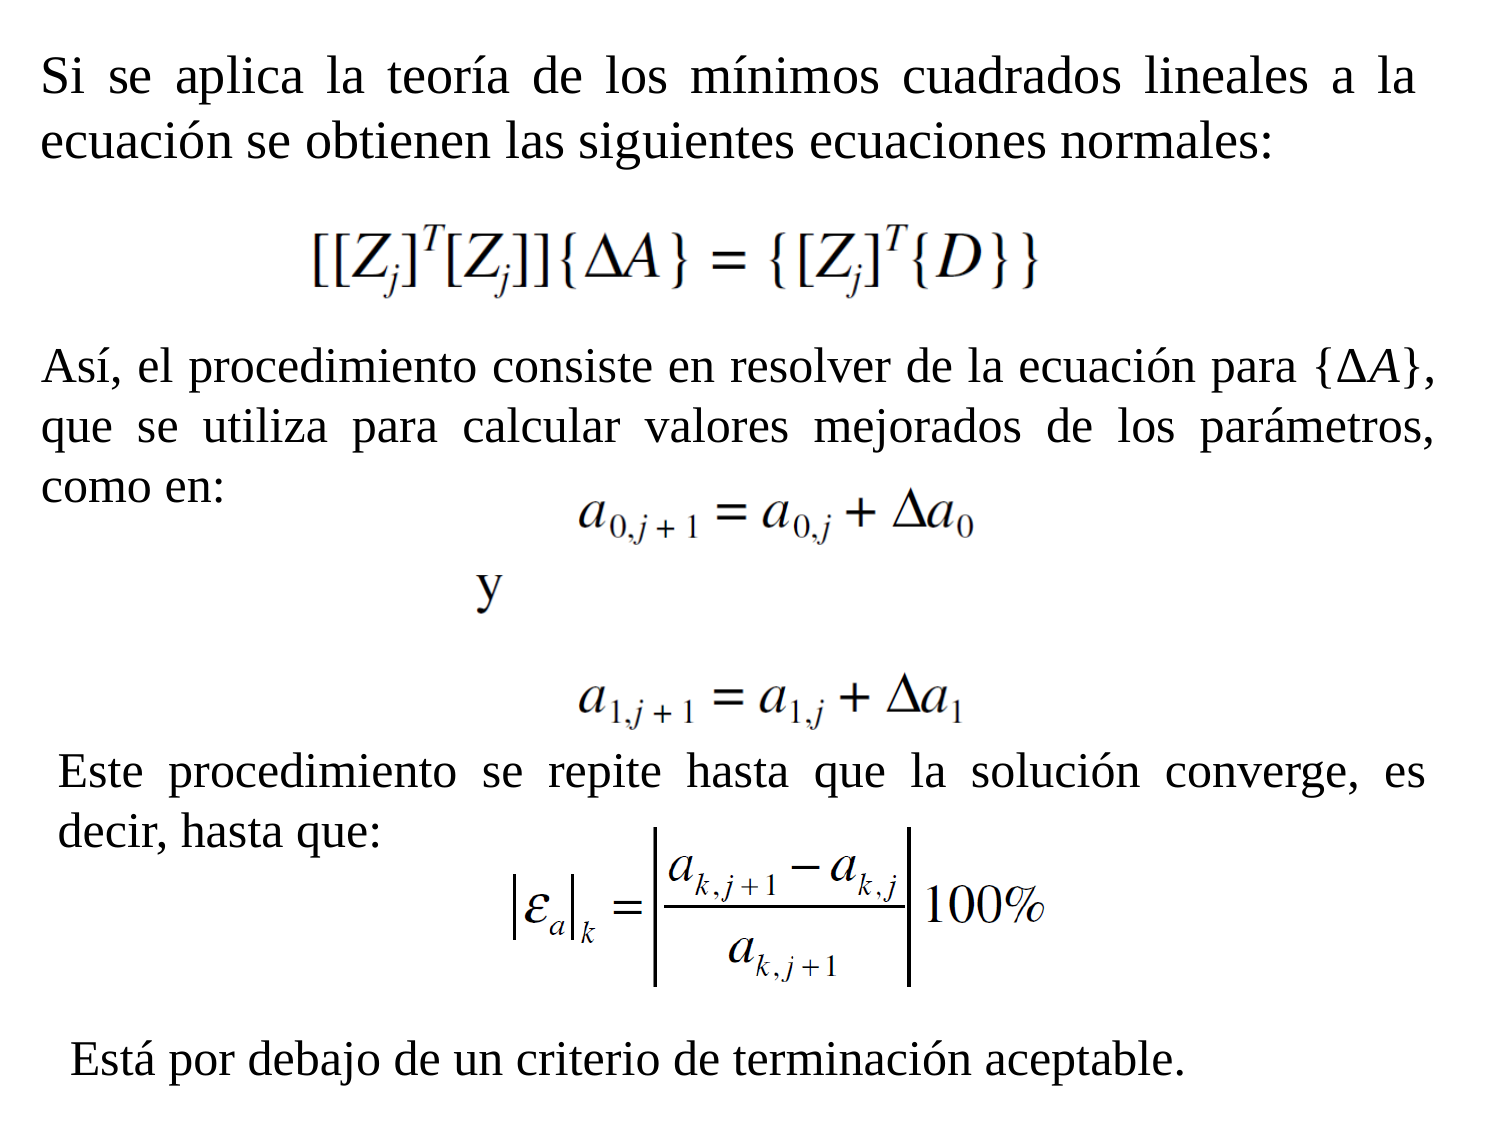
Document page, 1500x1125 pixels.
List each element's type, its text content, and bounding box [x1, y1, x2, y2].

picture [457, 475, 1011, 743]
text_box Está por debajo de un criterio de terminación aceptable. [55, 1017, 1393, 1093]
text_box Si se aplica la teoría de los mínimos cuadrados lineales a la ecuación se obtienen las siguientes ecuaciones normales: [26, 32, 1433, 177]
picture [498, 813, 1052, 1000]
text_box Este procedimiento se repite hasta que la solución converge, es decir, hasta que: [42, 730, 1442, 865]
text_box Así, el procedimiento consiste en resolver de la ecuación para {ΔA}, que se utiliza para calcular valores mejorados de los parámetros, como en: [25, 324, 1451, 520]
picture [282, 178, 1066, 337]
